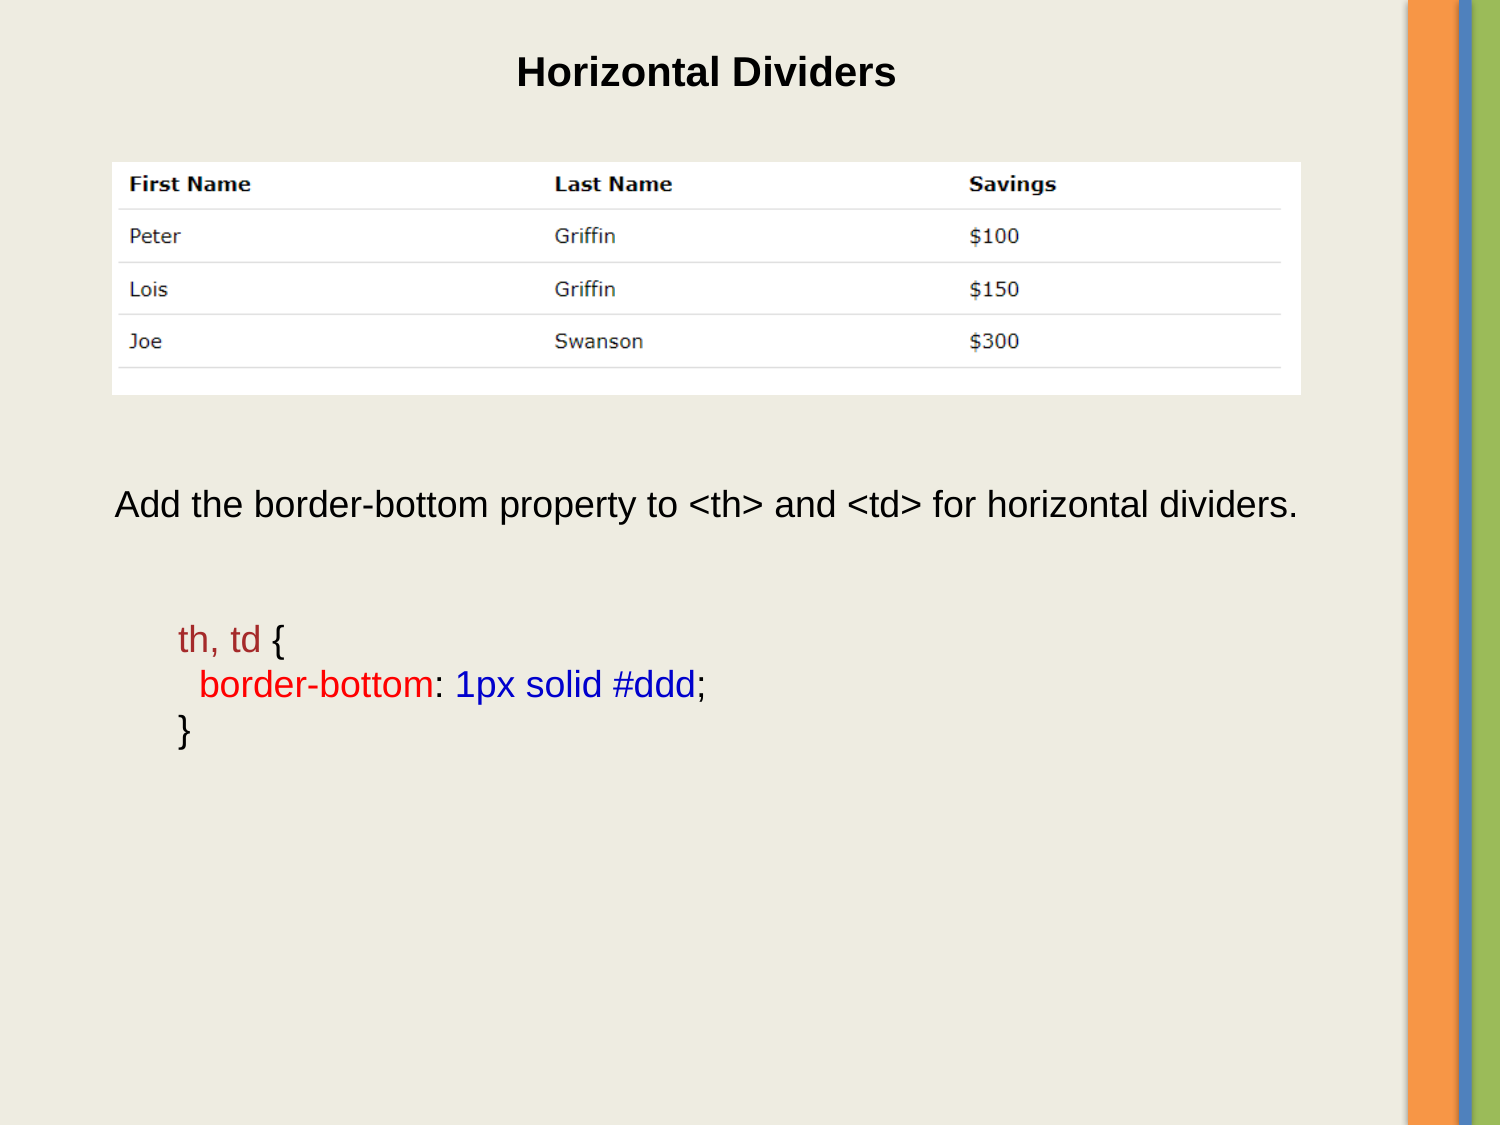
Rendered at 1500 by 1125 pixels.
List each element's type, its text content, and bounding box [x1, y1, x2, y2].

picture [112, 162, 1301, 395]
text_box th, td { border-bottom: 1px solid #ddd; } [163, 608, 914, 758]
text_box Add the border-bottom property to <th> and <td> for horizontal dividers. [99, 473, 1438, 533]
text_box Horizontal Dividers [501, 37, 912, 103]
